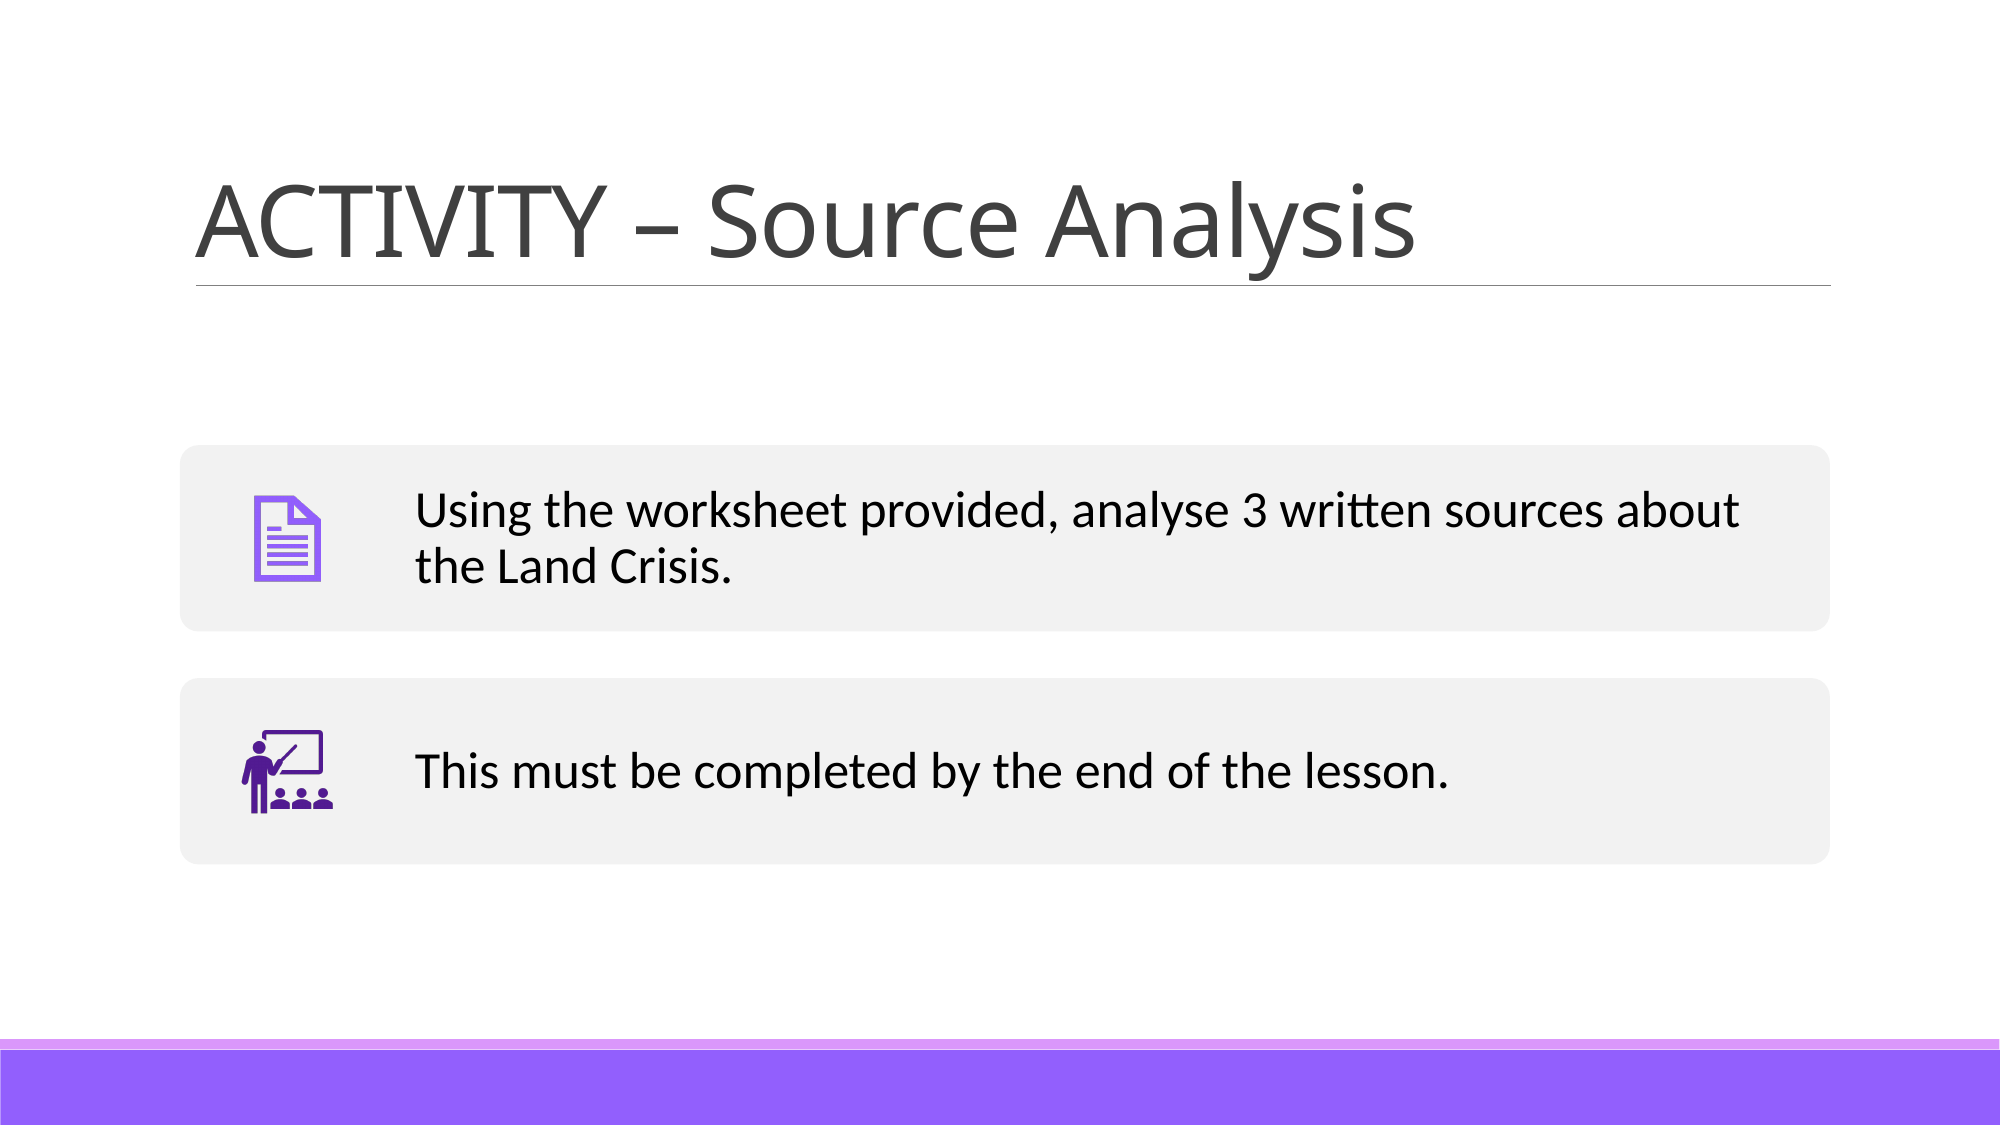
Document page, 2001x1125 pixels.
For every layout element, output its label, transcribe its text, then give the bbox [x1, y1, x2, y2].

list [179, 343, 1831, 966]
title ACTIVITY – Source Analysis [180, 47, 1830, 285]
